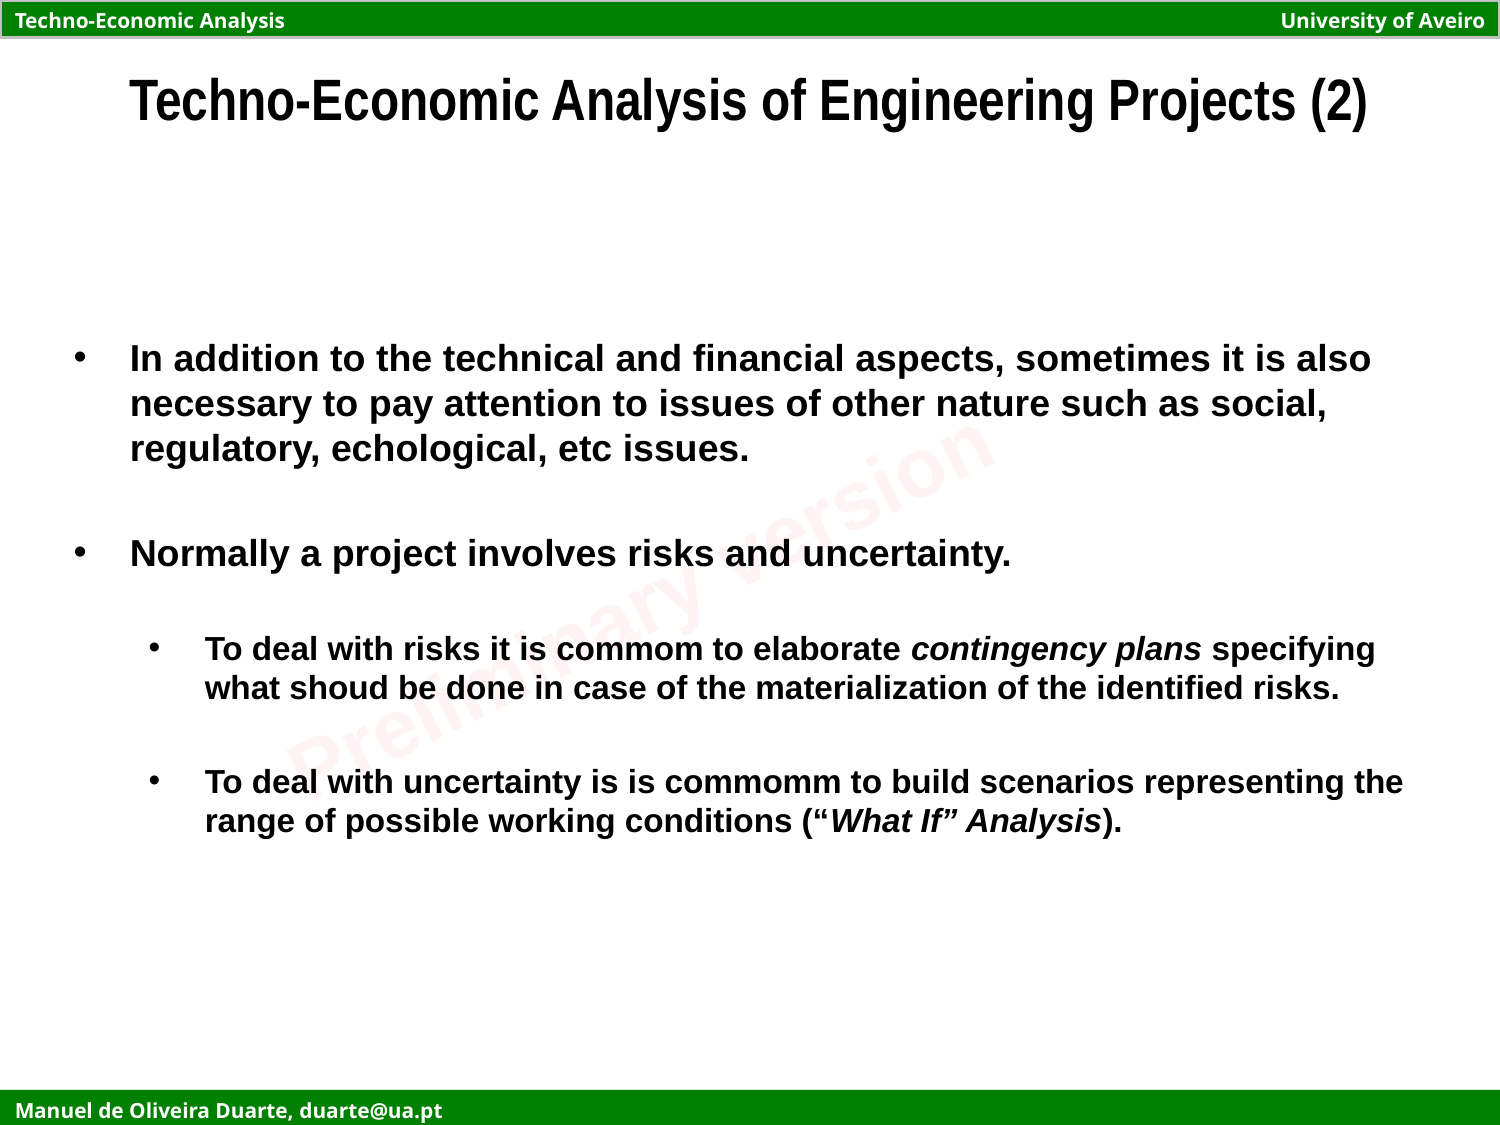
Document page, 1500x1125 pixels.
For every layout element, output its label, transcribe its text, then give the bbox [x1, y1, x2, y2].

text_box Techno-Economic Analysis of Engineering Projects (2) [0, 54, 1500, 174]
text_box In addition to the technical and financial aspects, sometimes it is also necessary to pay attention to issues of other nature such as social, regulatory, echological, etc issues. Normally a project involves risks and uncertainty. To deal with risks it is commom to elaborate contingency plans specifying what shoud be done in case of the materialization of the identified risks. To deal with uncertainty is is commomm to build scenarios representing the range of possible working conditions (“What If” Analysis). [58, 326, 1459, 988]
